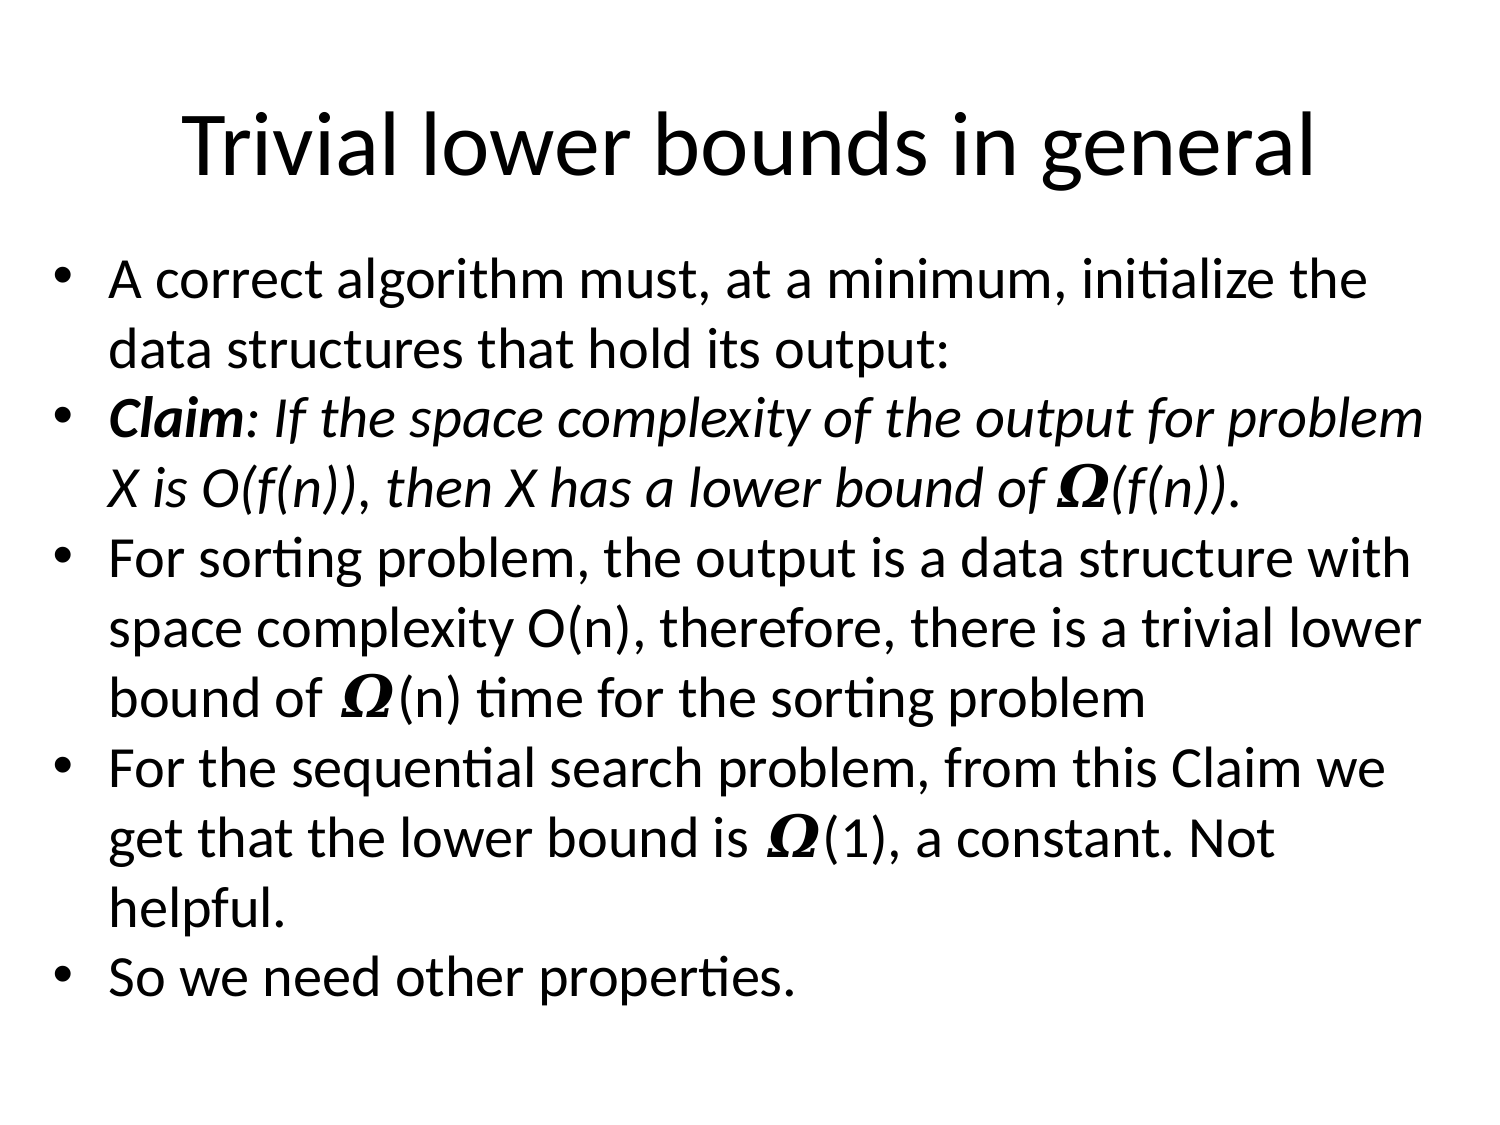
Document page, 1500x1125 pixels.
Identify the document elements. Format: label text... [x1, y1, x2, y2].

title Trivial lower bounds in general [75, 45, 1425, 232]
list A correct algorithm must, at a minimum, initialize the data structures that hold its output: Claim: If the space complexity of the output for problem X is O(f(n)), then X has a lower bound of 𝜴(f(n)). For sorting problem, the output is a data structure with space complexity O(n), therefore, there is a trivial lower bound of 𝜴(n) time for the sorting problem For the sequential search problem, from this Claim we get that the lower bound is 𝜴(1), a constant. Not helpful. So we need other properties. [37, 232, 1463, 1080]
